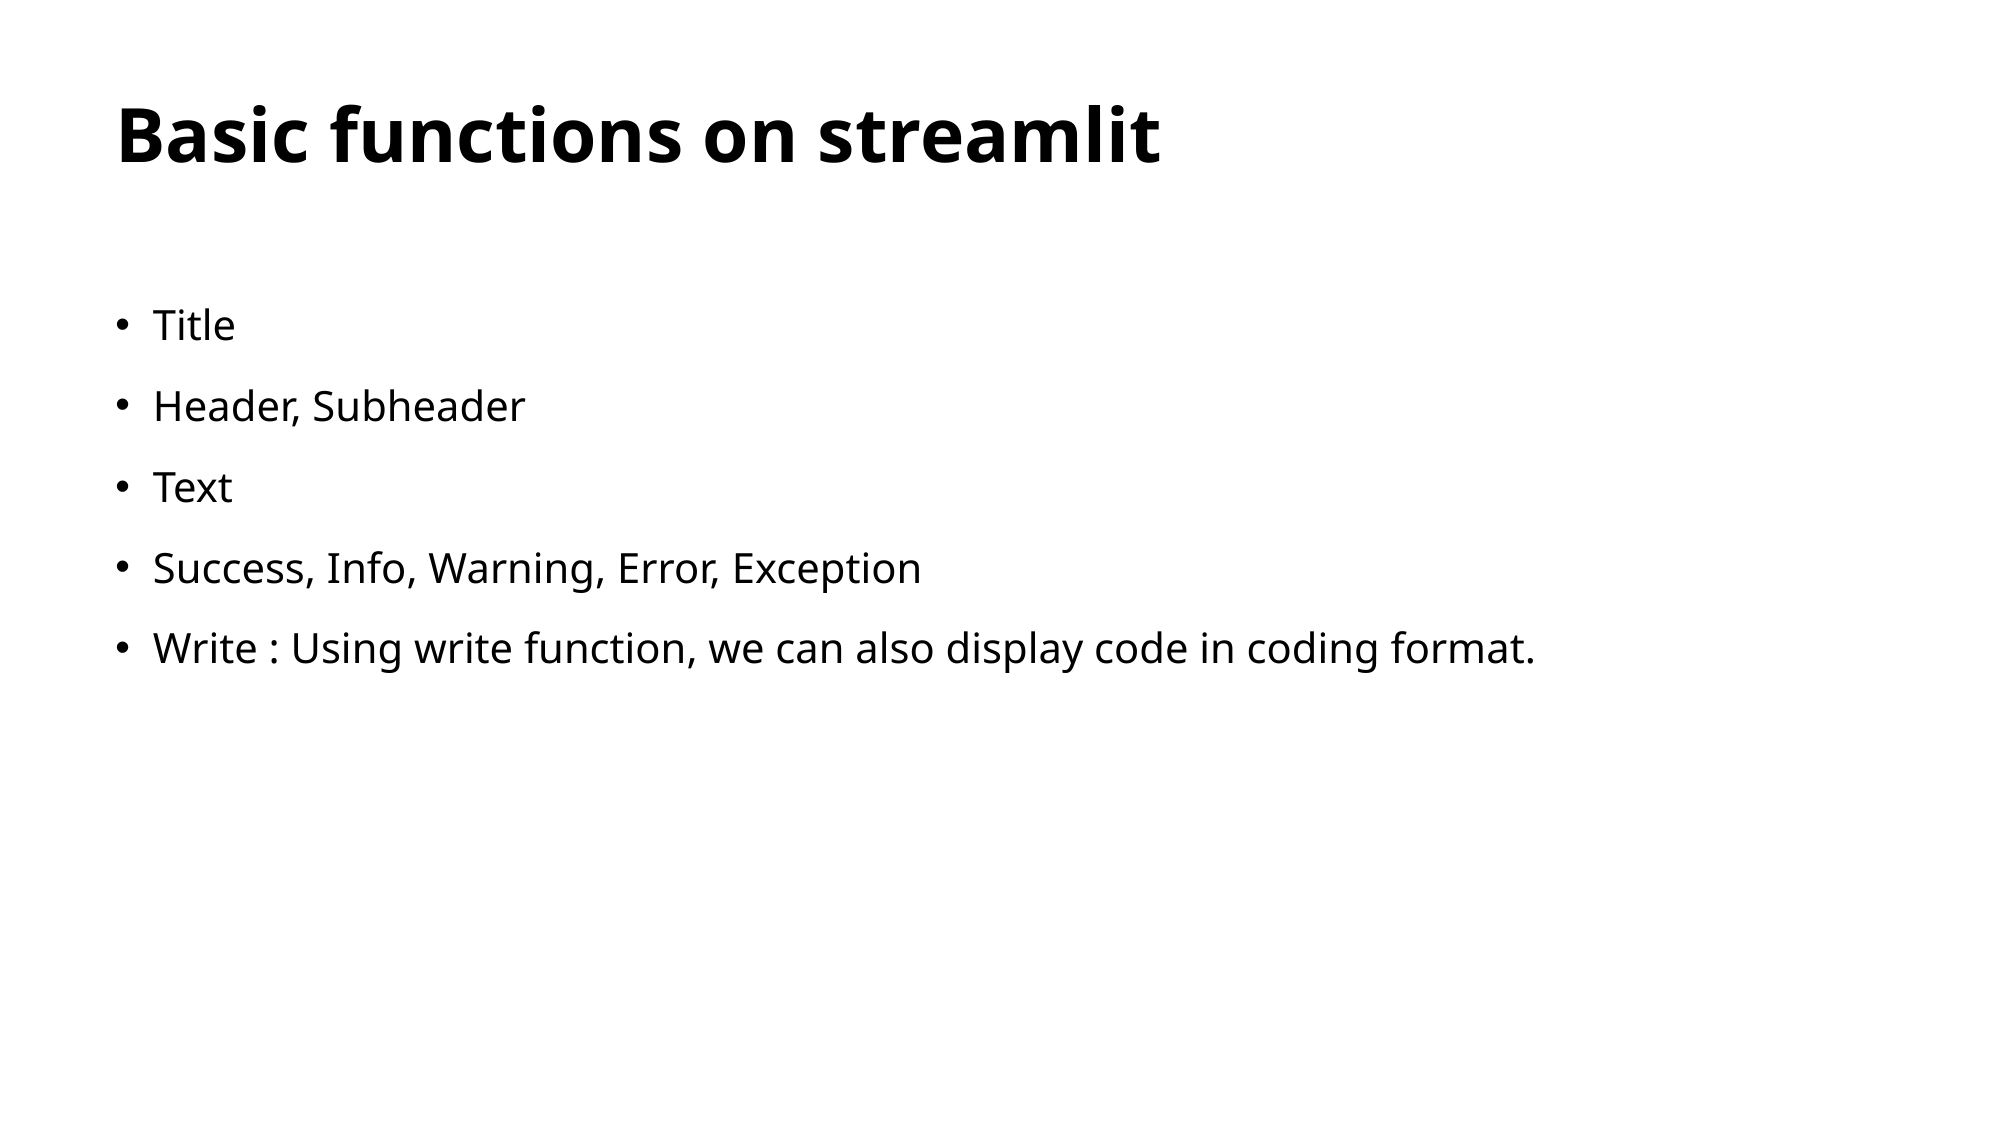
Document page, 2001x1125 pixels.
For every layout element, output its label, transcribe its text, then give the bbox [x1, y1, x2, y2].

title Basic functions on streamlit [100, 90, 1849, 276]
list Title Header, Subheader Text Success, Info, Warning, Error, Exception Write : Using write function, we can also display code in coding format. [100, 281, 1849, 1035]
